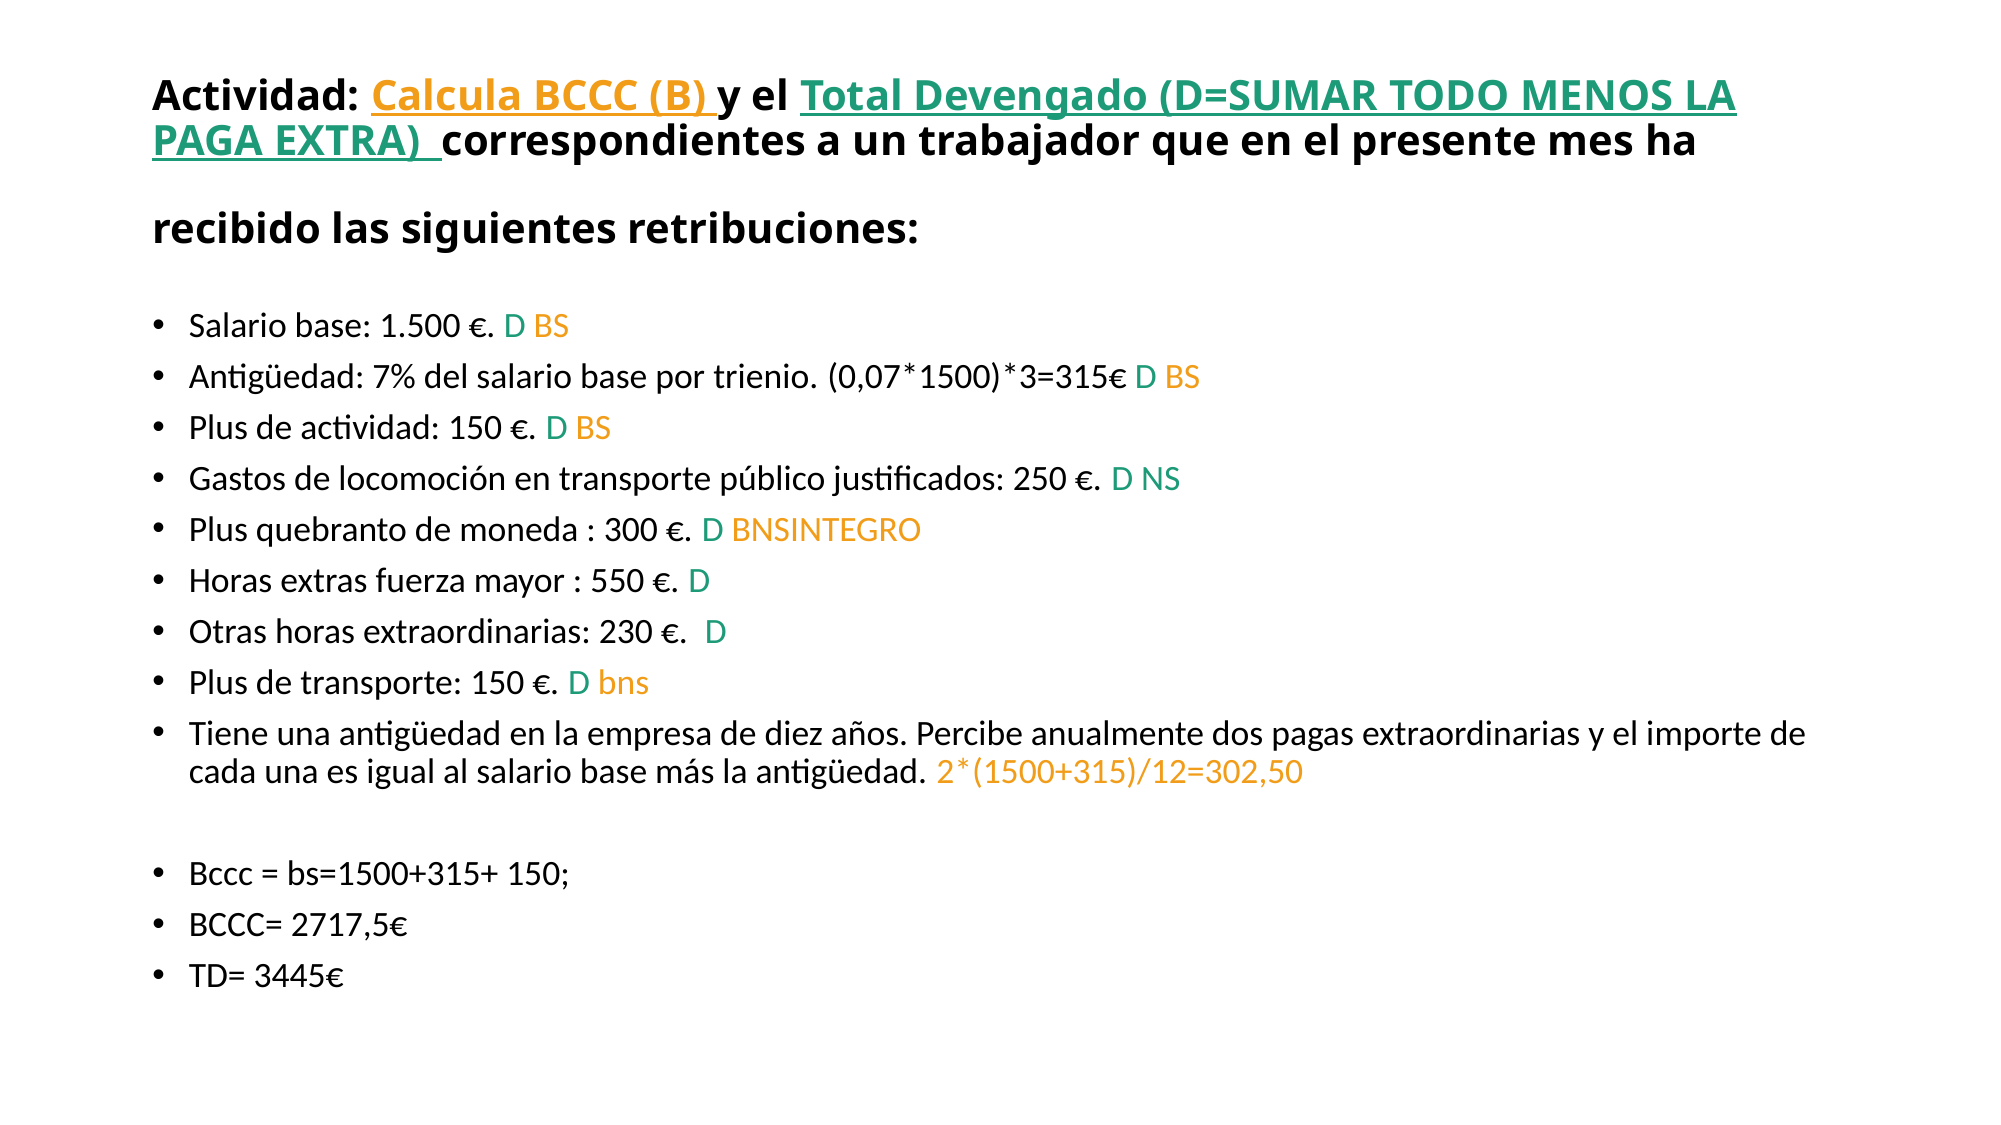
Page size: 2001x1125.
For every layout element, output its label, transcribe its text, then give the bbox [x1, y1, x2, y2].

list Salario base: 1.500 €. D BS Antigüedad: 7% del salario base por trienio. (0,07*1500)*3=315€ D BS Plus de actividad: 150 €. D BS Gastos de locomoción en transporte público justificados: 250 €. D NS Plus quebranto de moneda : 300 €. D BNSINTEGRO Horas extras fuerza mayor : 550 €. D Otras horas extraordinarias: 230 €. D Plus de transporte: 150 €. D bns Tiene una antigüedad en la empresa de diez años. Percibe anualmente dos pagas extraordinarias y el importe de cada una es igual al salario base más la antigüedad. 2*(1500+315)/12=302,50 Bccc = bs=1500+315+ 150; BCCC= 2717,5€ TD= 3445€ [137, 299, 1863, 1014]
title Actividad: Calcula BCCC (B) y el Total Devengado (D=SUMAR TODO MENOS LA PAGA EXTRA) correspondientes a un trabajador que en el presente mes ha recibido las siguientes retribuciones: [137, 59, 1863, 278]
